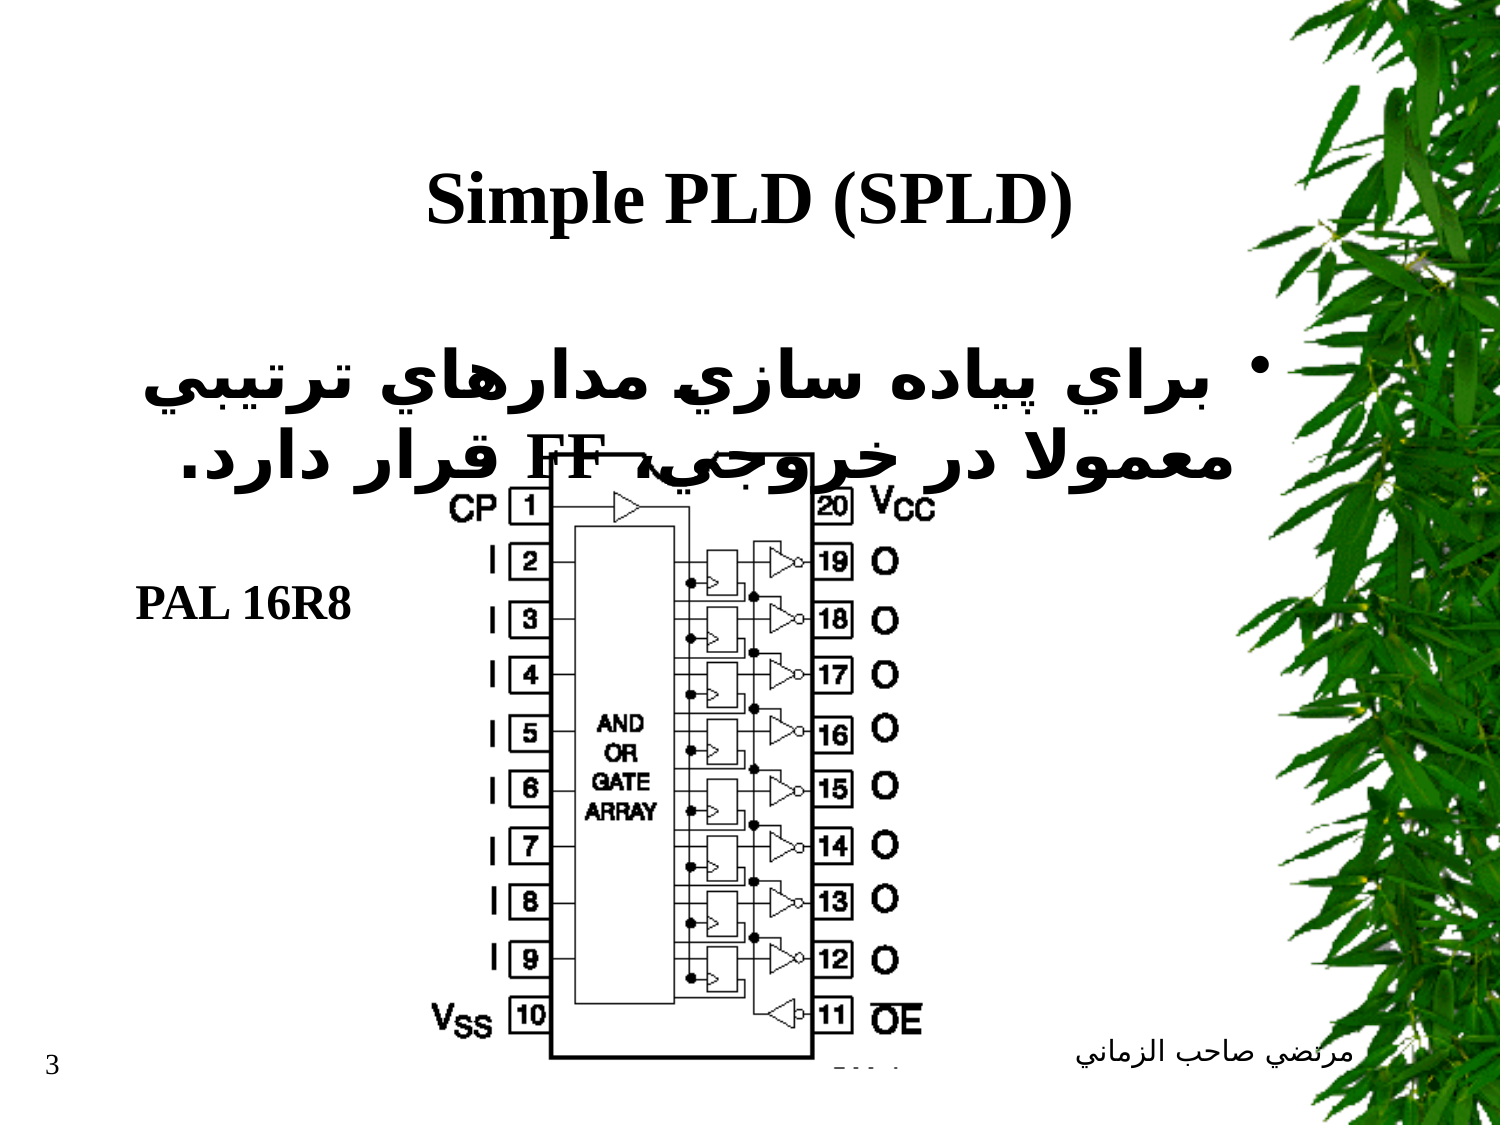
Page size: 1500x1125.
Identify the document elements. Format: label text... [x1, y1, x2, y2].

picture [1206, 0, 1500, 1125]
footer مرتضي صاحب الزماني [912, 1024, 1388, 1101]
picture [420, 438, 947, 1076]
text_box PAL 16R8 [87, 562, 400, 638]
slide_number 3 [12, 1037, 76, 1101]
title Simple PLD (SPLD) [112, 99, 1388, 288]
text_box براي پياده سازي مدارهاي ترتيبي معمولا در خروجي، FF قرار دارد. [112, 324, 1288, 500]
